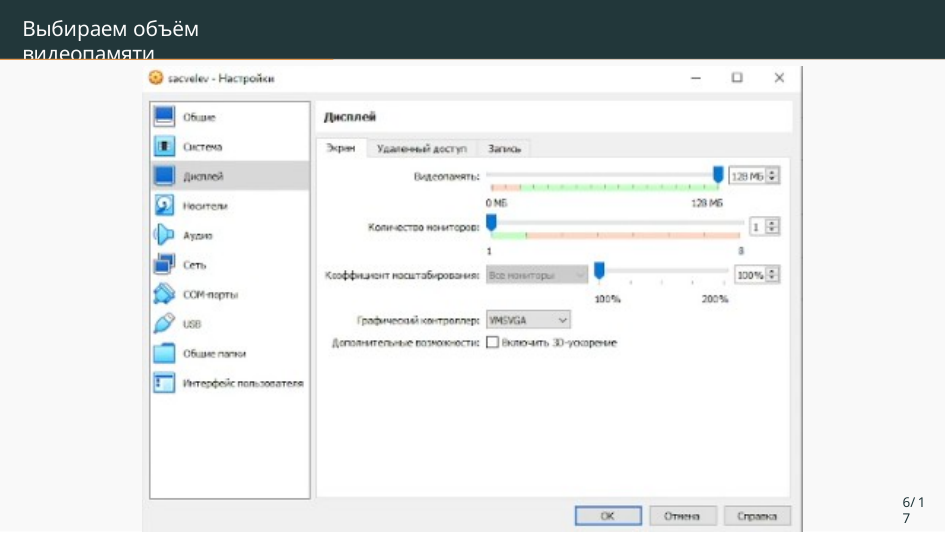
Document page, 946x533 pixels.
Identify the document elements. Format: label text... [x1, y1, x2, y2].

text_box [0, 58, 946, 532]
text_box [0, 0, 945, 58]
text_box Выбираем объём видеопамяти [20, 13, 331, 57]
